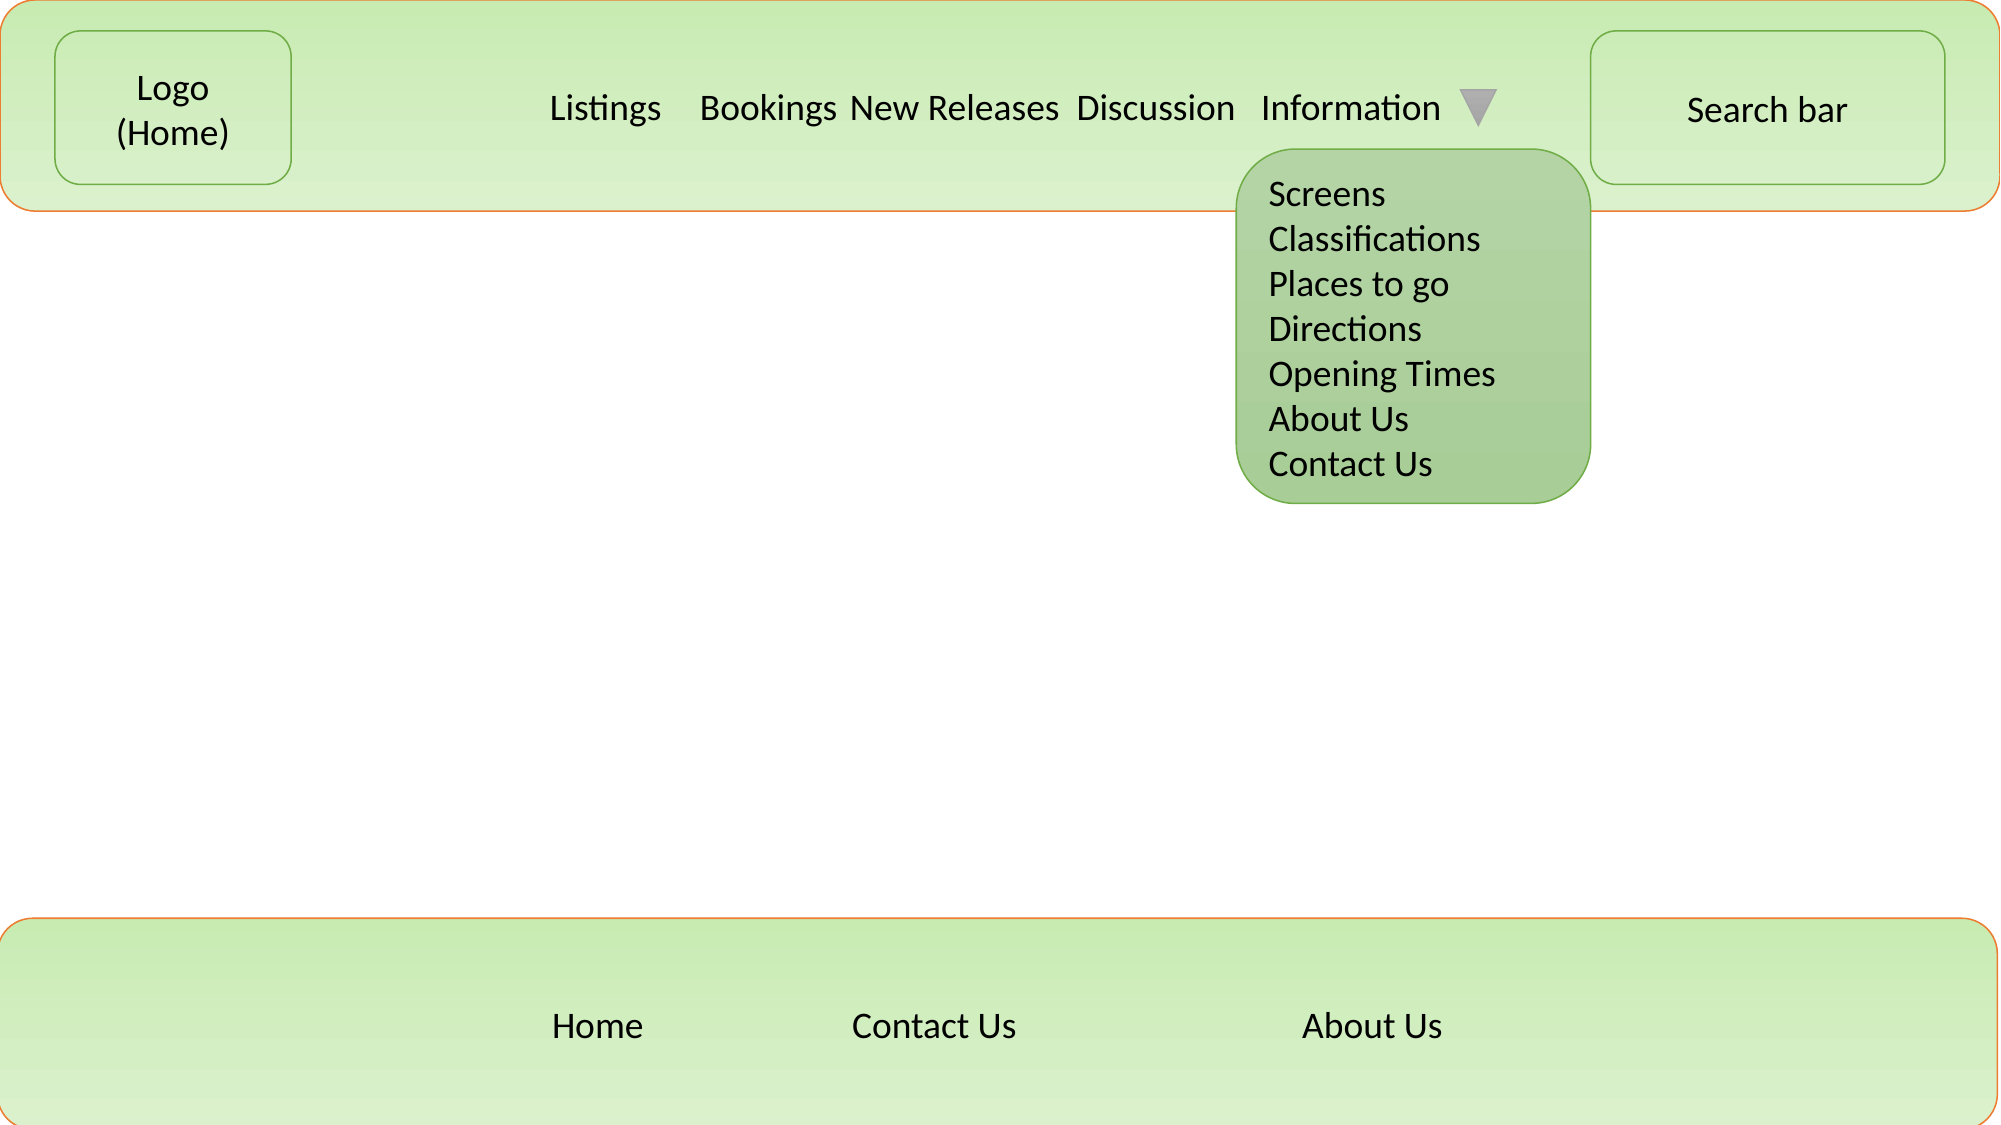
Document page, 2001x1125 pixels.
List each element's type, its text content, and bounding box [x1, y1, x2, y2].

text_box Listings Bookings New Releases Discussion Information [0, 0, 2000, 212]
text_box Logo (Home) [54, 30, 292, 185]
text_box Home Contact Us About Us [0, 918, 1998, 1125]
text_box Search bar [1590, 30, 1945, 185]
text_box [1460, 89, 1497, 126]
text_box Screens Classifications Places to go Directions Opening Times About Us Contact Us [1236, 149, 1591, 504]
